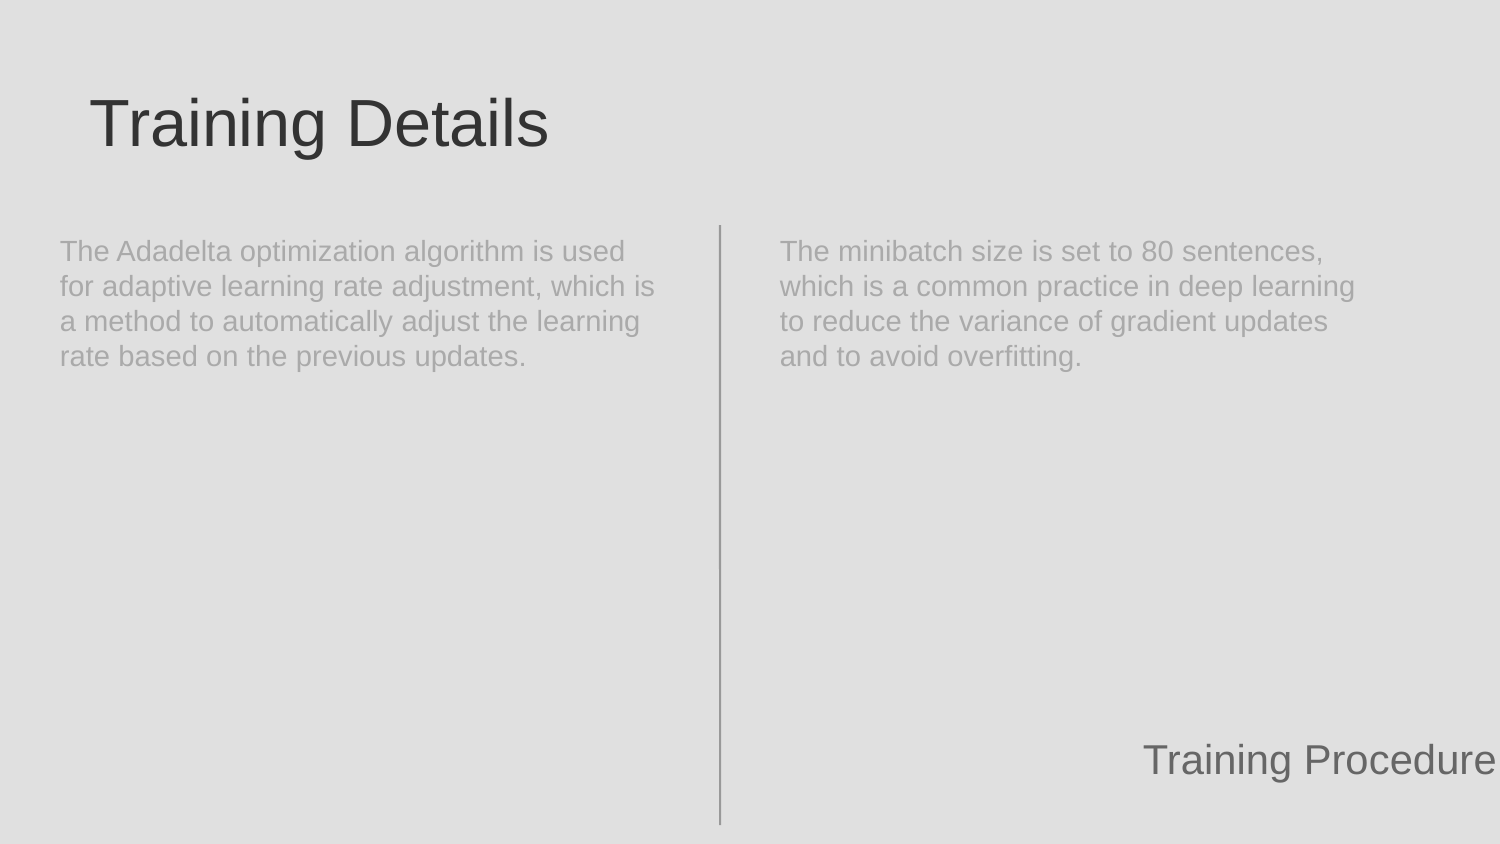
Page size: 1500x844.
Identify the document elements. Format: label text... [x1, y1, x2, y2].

text_box The Adadelta optimization algorithm is used for adaptive learning rate adjustment, which is a method to automatically adjust the learning rate based on the previous updates. [44, 224, 675, 735]
text_box Training Details [74, 44, 1425, 195]
text_box The minibatch size is set to 80 sentences, which is a common practice in deep learning to reduce the variance of gradient updates and to avoid overfitting. [764, 224, 1395, 735]
text_box Training Procedure [1019, 719, 1500, 795]
